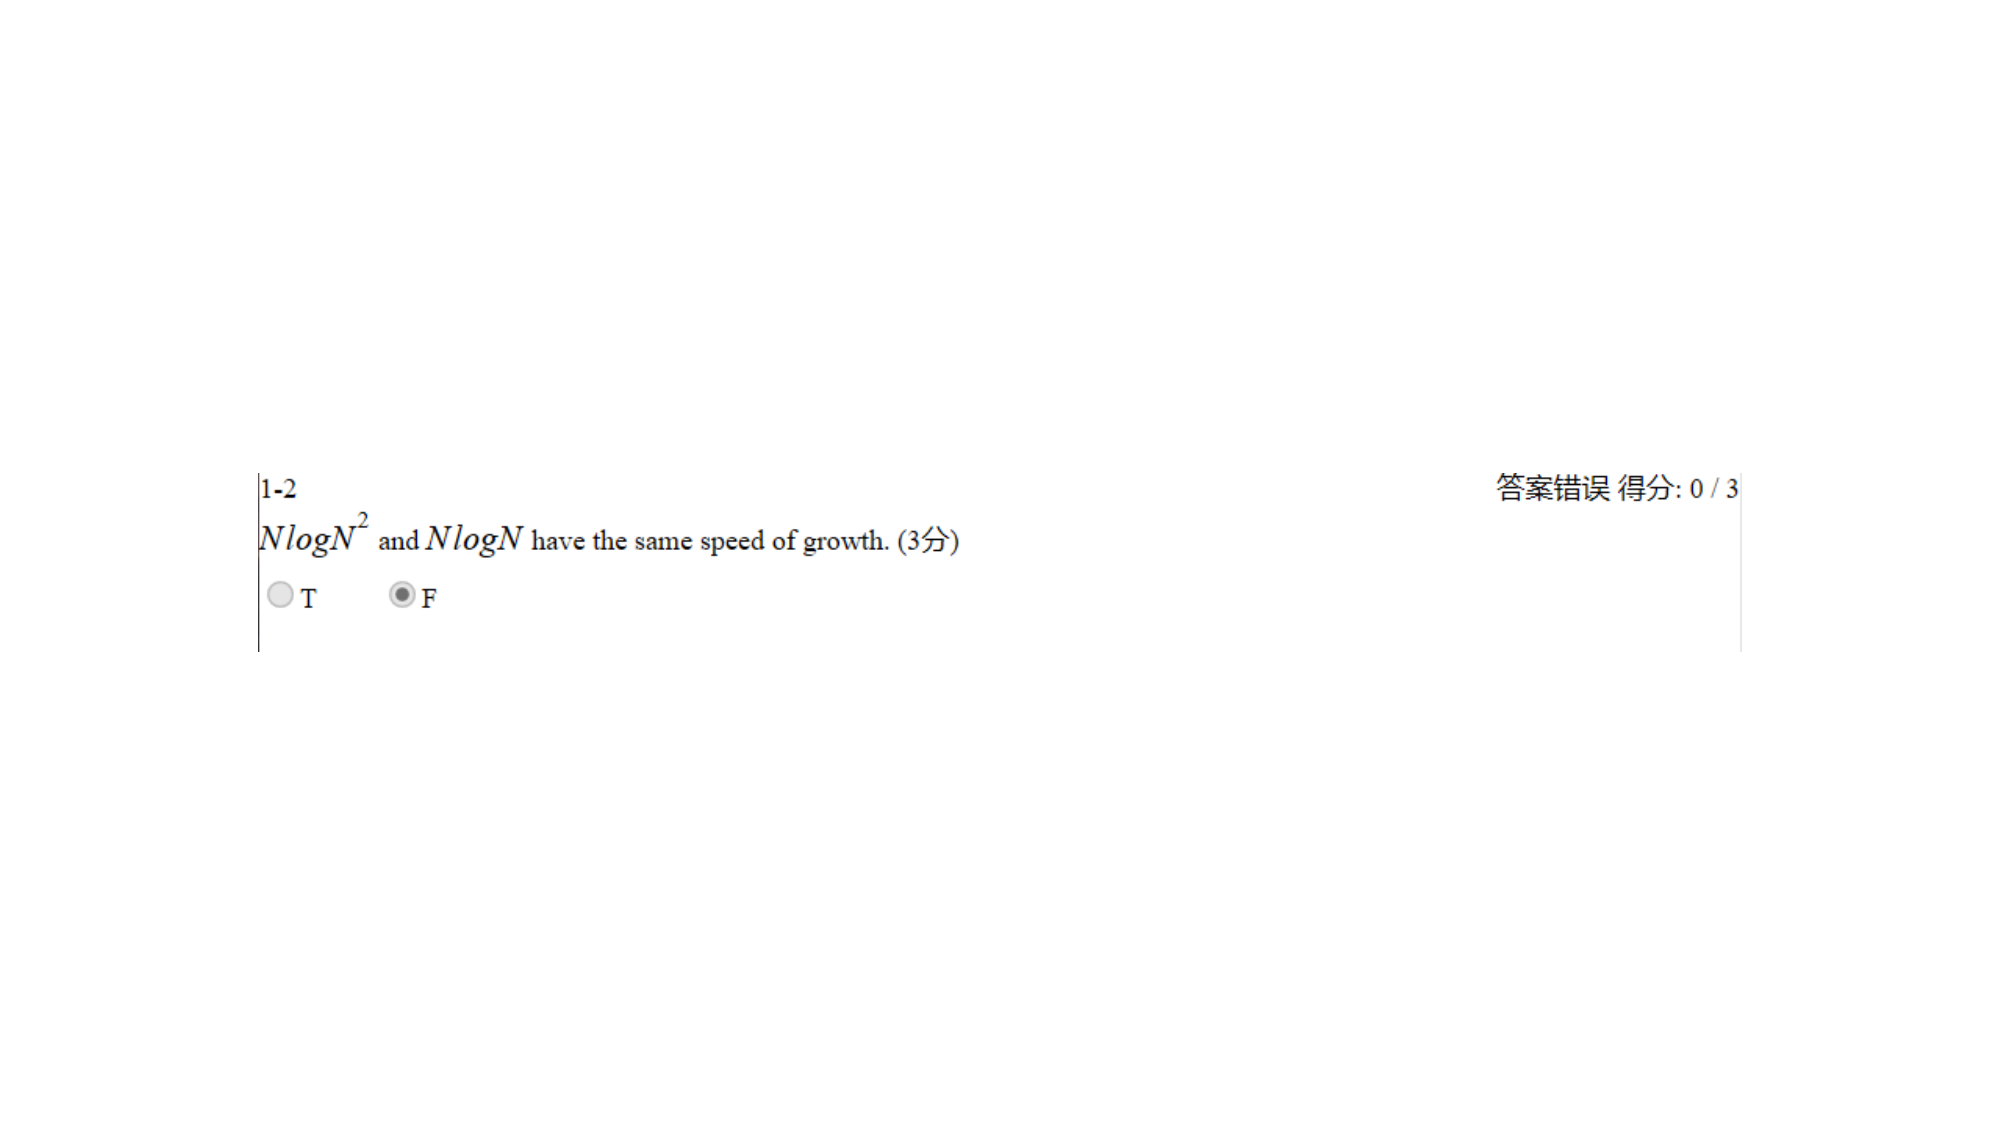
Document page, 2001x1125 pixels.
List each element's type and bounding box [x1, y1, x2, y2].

picture [258, 473, 1742, 652]
